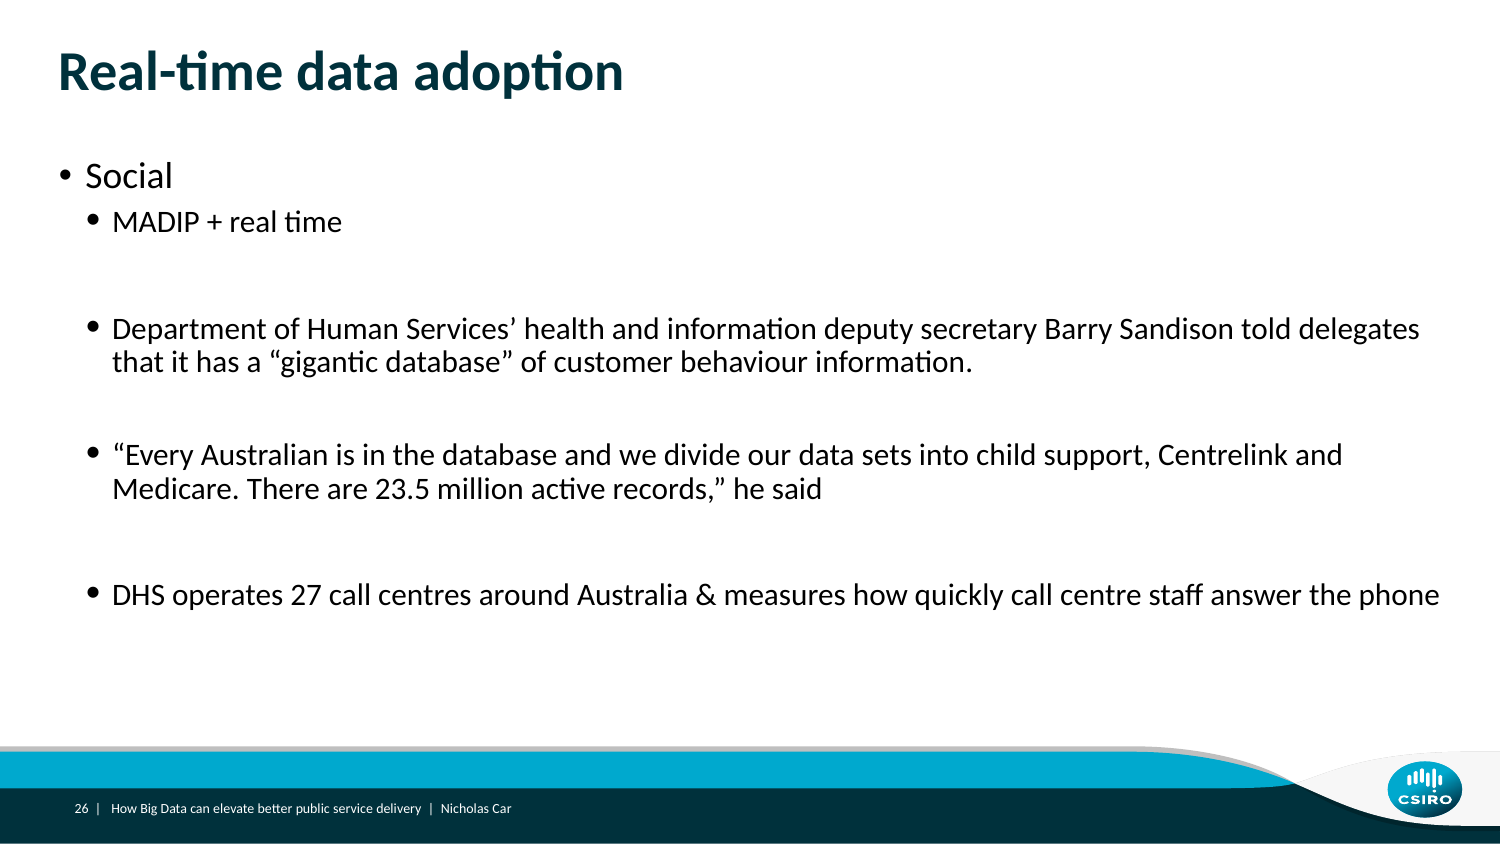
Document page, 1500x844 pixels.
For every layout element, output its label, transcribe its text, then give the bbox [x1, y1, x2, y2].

list Social MADIP + real time Department of Human Services’ health and information deputy secretary Barry Sandison told delegates that it has a “gigantic database” of customer behaviour information. “Every Australian is in the database and we divide our data sets into child support, Centrelink and Medicare. There are 23.5 million active records,” he said DHS operates 27 call centres around Australia & measures how quickly call centre staff answer the phone [58, 156, 1447, 719]
footer How Big Data can elevate better public service delivery | Nicholas Car [111, 800, 1110, 816]
slide_number 26 | [54, 800, 102, 816]
title Real-time data adoption [58, 33, 1447, 139]
